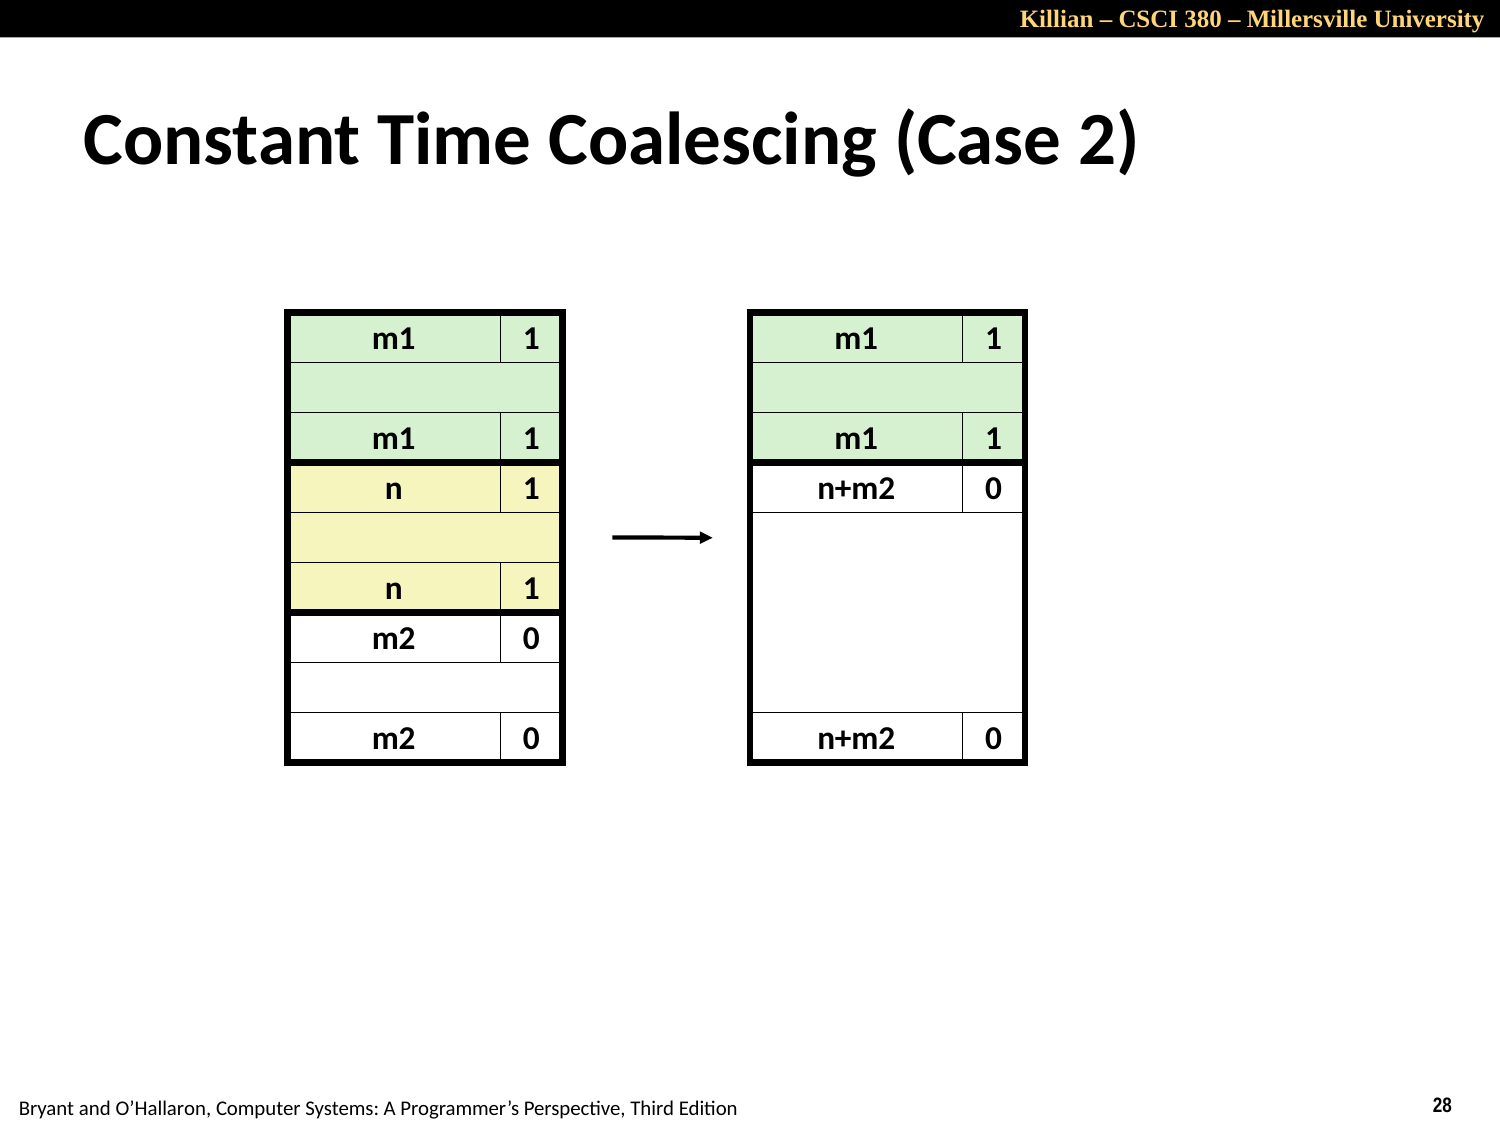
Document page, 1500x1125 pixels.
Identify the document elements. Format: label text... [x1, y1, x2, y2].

text_box [287, 312, 563, 462]
title Constant Time Coalescing (Case 2) [68, 87, 1432, 182]
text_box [612, 312, 1026, 763]
text_box [287, 612, 563, 763]
text_box [287, 462, 563, 612]
